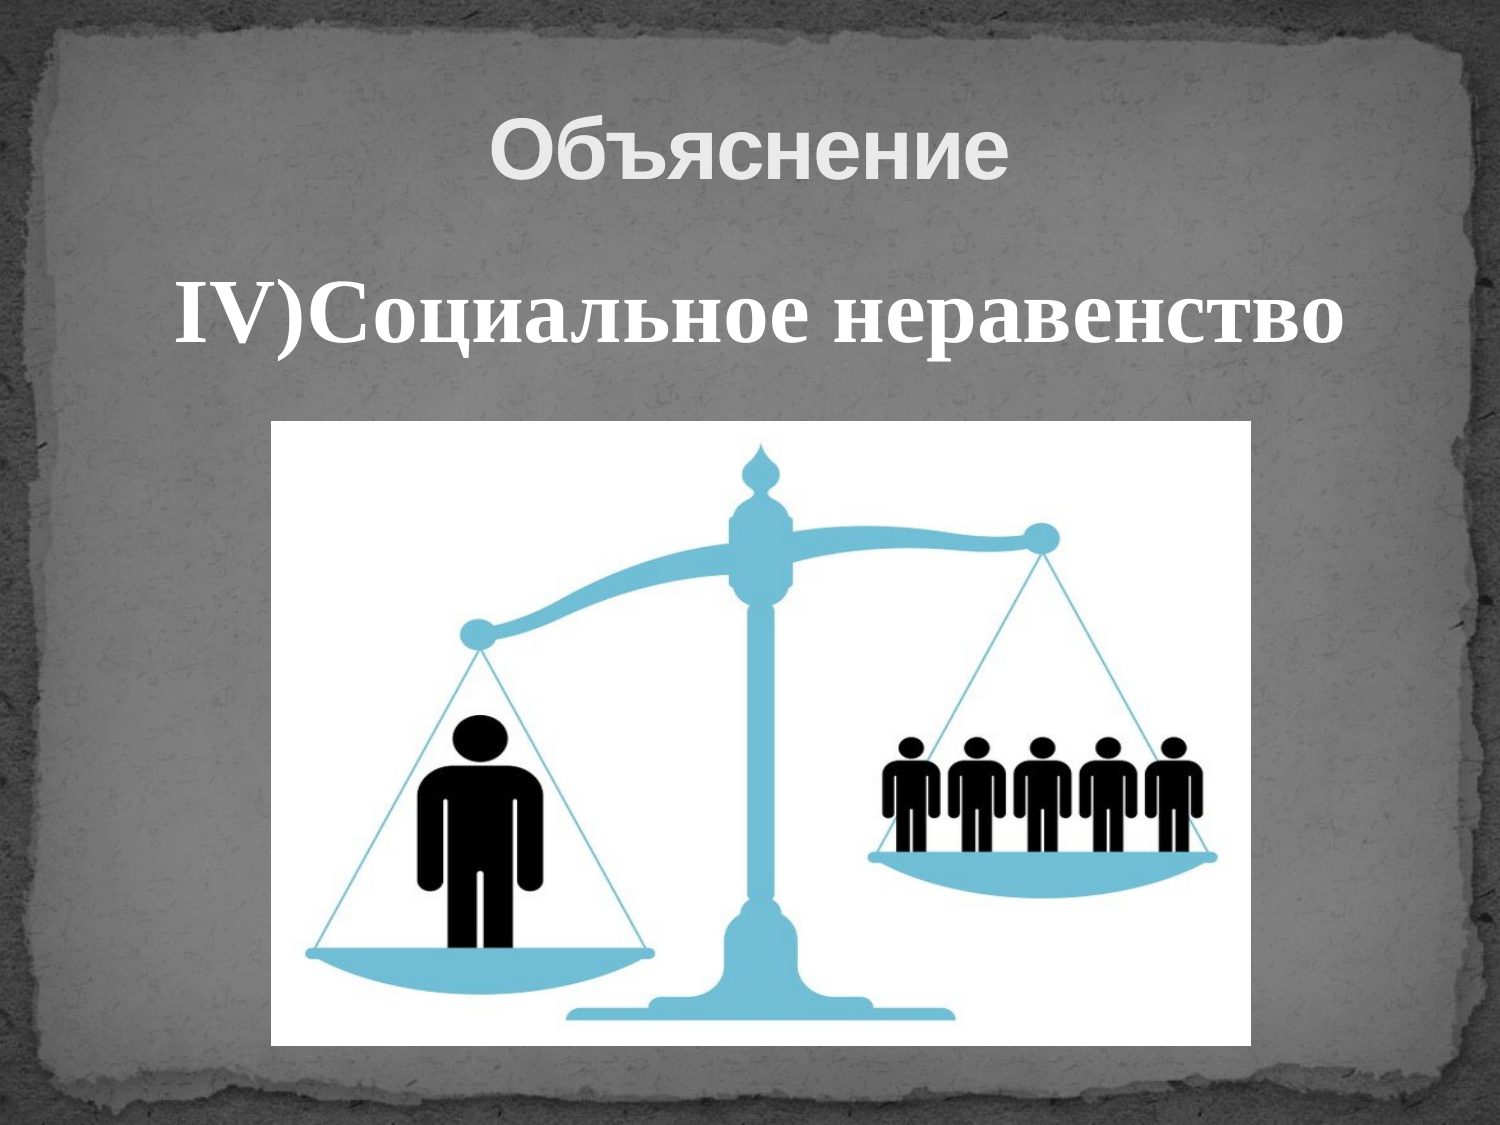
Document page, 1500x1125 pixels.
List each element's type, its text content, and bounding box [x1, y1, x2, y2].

title Объяснение [74, 4, 1425, 205]
picture [271, 421, 1251, 1046]
list IV)Социальное неравенство [75, 243, 1447, 994]
